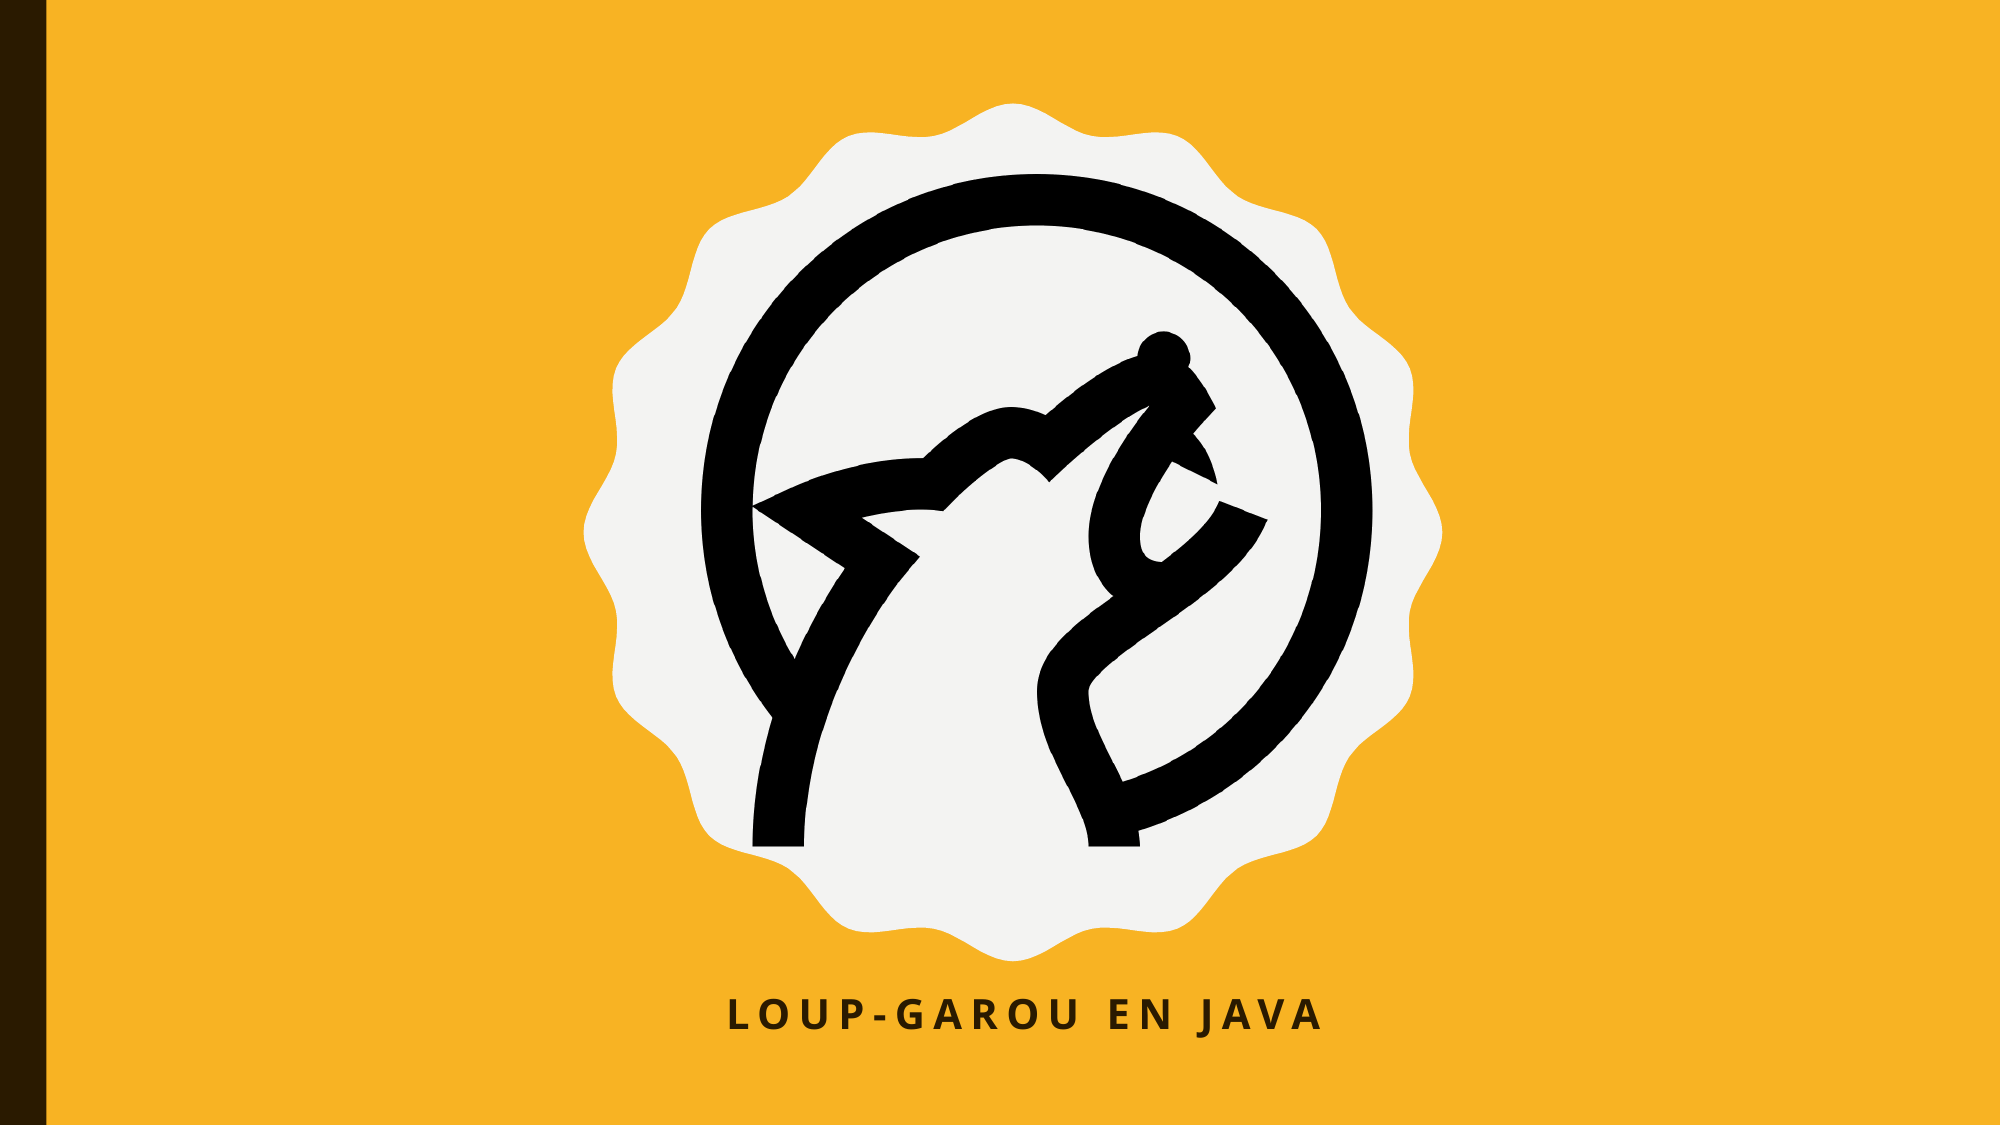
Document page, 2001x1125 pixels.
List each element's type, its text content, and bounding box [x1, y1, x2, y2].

subtitle Loup-garou en java [363, 980, 1684, 1103]
picture [623, 96, 1450, 924]
